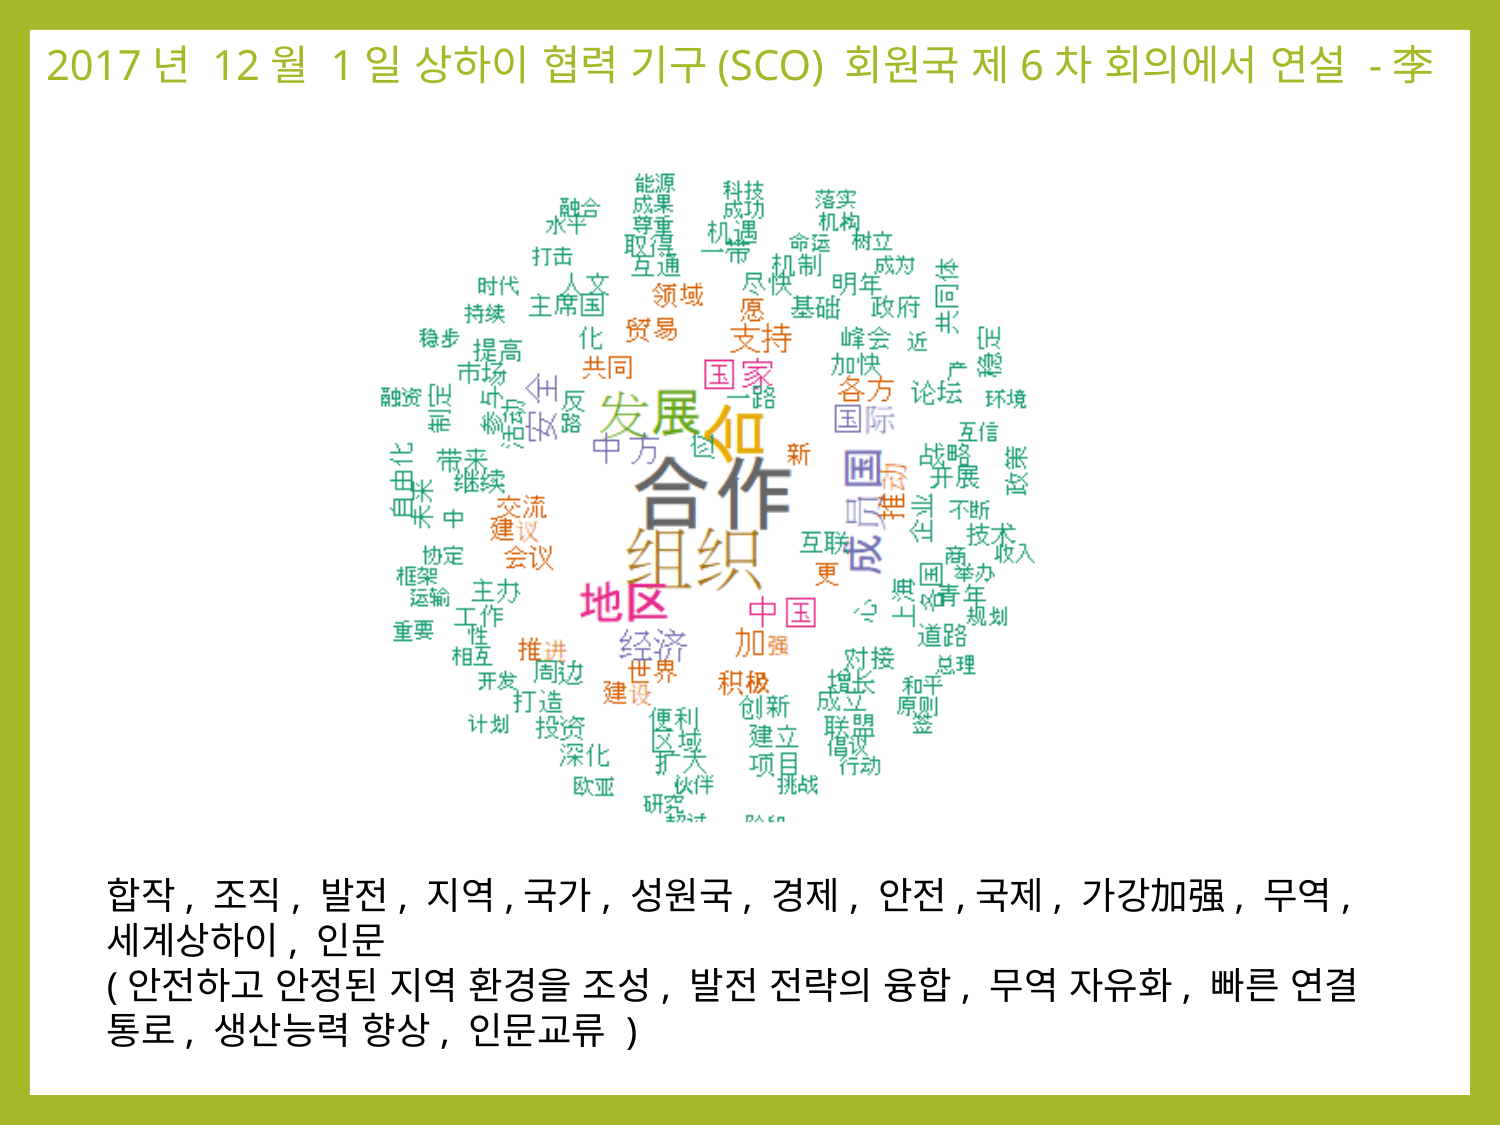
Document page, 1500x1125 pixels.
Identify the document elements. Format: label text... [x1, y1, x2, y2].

picture [286, 94, 1141, 878]
text_box 합작, 조직, 발전, 지역,국가, 성원국, 경제, 안전,국제, 가강加强, 무역, 세계상하이, 인문 (안전하고 안정된 지역 환경을 조성, 발전 전략의 융합, 무역 자유화, 빠른 연결 통로, 생산능력 향상, 인문교류 ) [92, 865, 1386, 1060]
title 2017년 12월 1일 상하이 협력 기구(SCO) 회원국 제6차 회의에서 연설 -李 [31, 26, 1471, 108]
